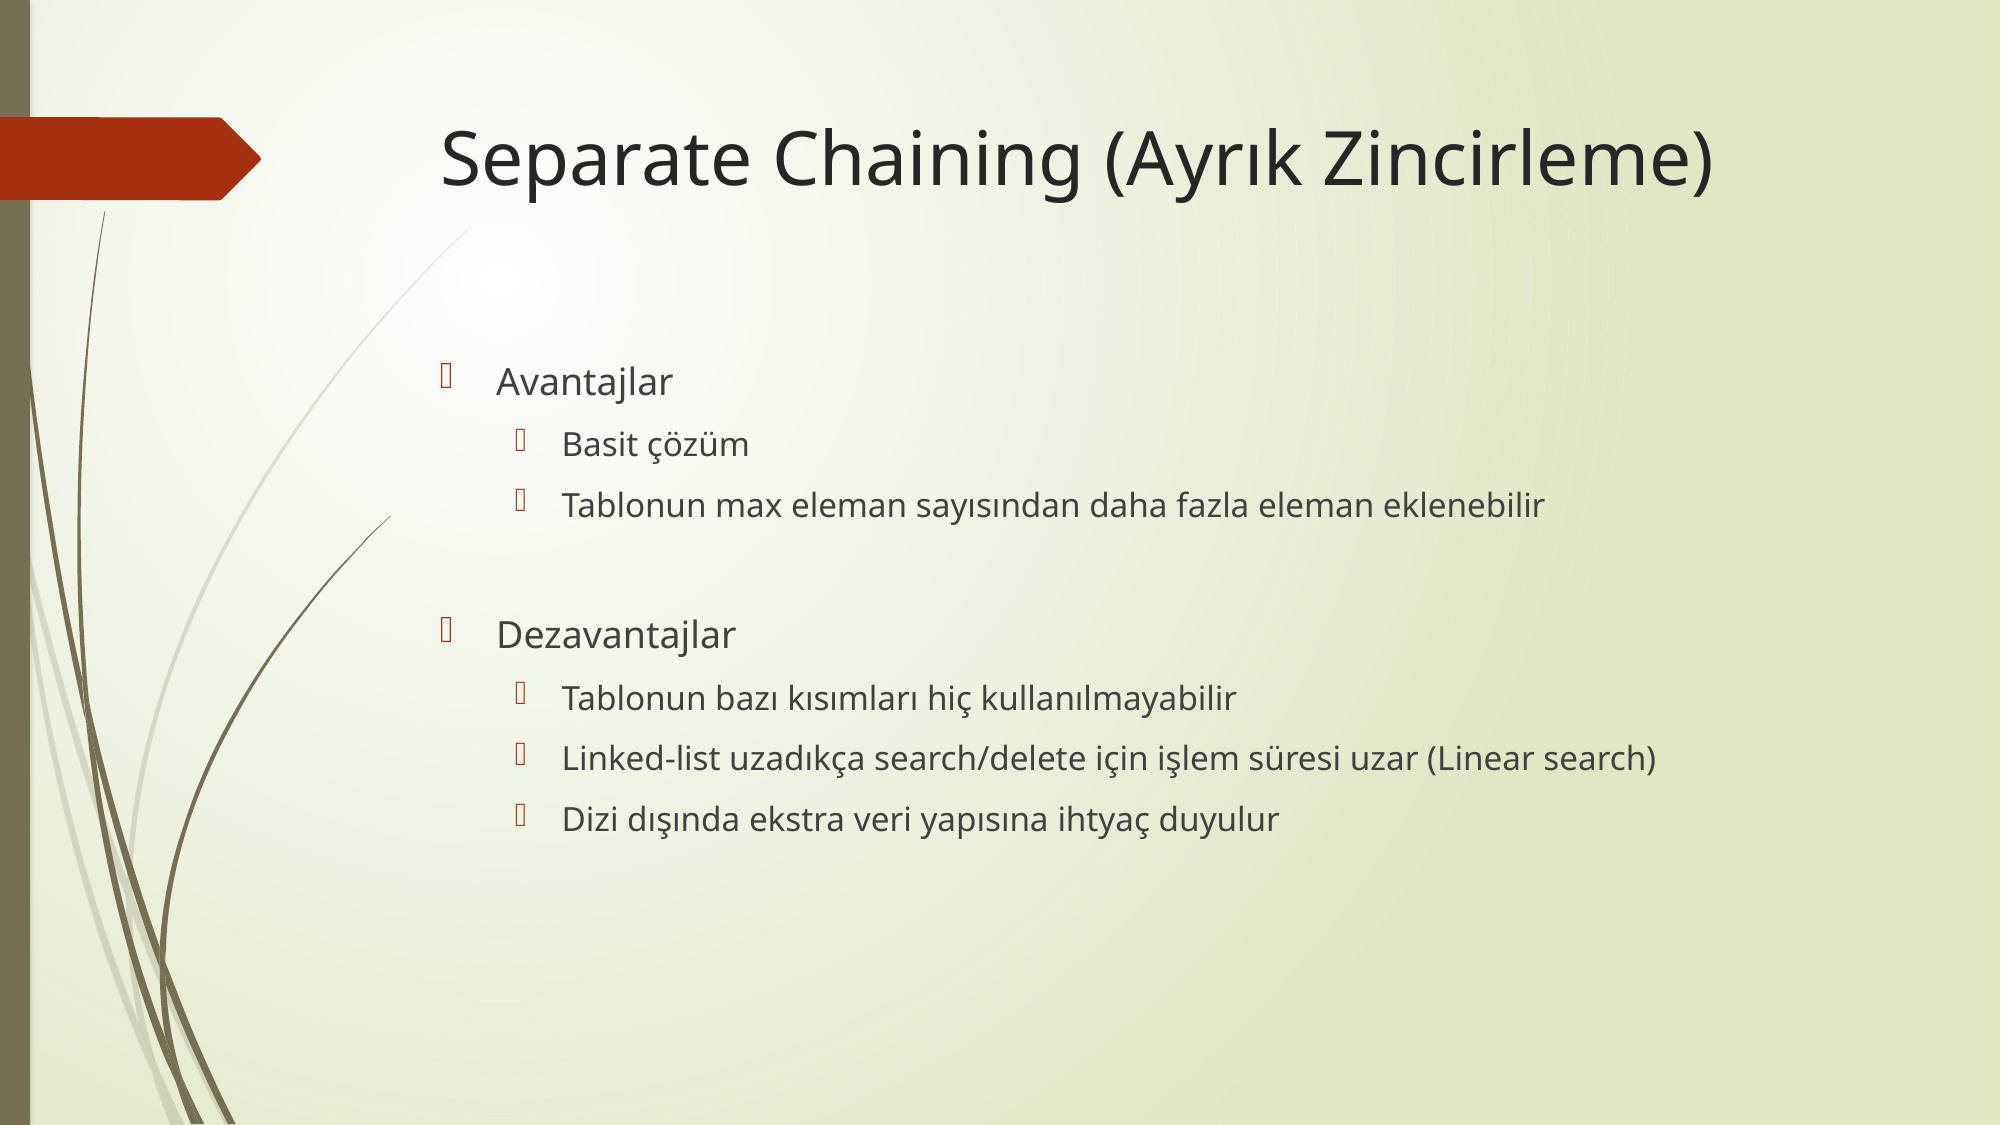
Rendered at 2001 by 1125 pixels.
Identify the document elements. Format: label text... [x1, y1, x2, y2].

title Separate Chaining (Ayrık Zincirleme) [425, 102, 1888, 313]
list Avantajlar Basit çözüm Tablonun max eleman sayısından daha fazla eleman eklenebilir Dezavantajlar Tablonun bazı kısımları hiç kullanılmayabilir Linked-list uzadıkça search/delete için işlem süresi uzar (Linear search) Dizi dışında ekstra veri yapısına ihtyaç duyulur [424, 350, 1888, 970]
